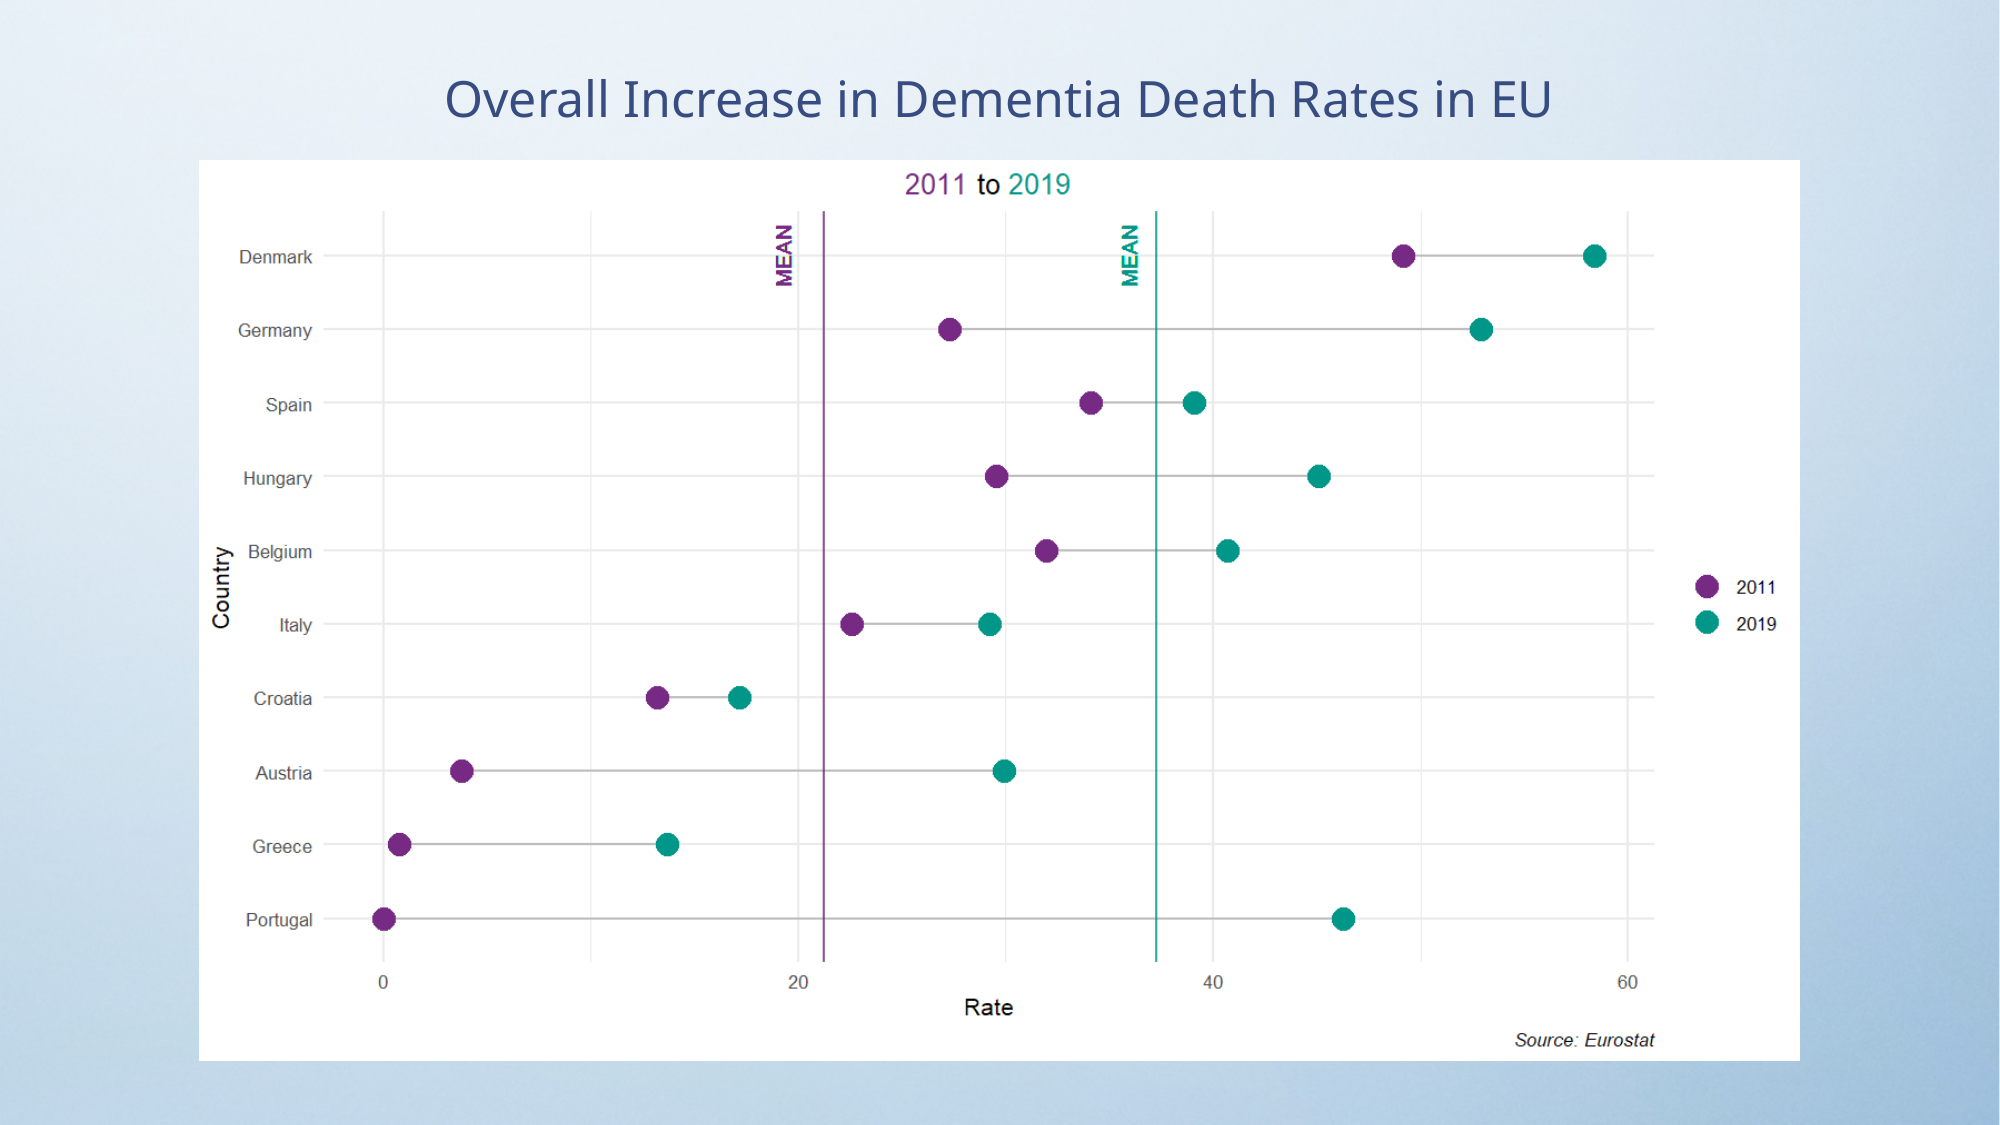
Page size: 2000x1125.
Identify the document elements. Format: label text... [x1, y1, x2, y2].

text_box Overall Increase in Dementia Death Rates in EU [373, 60, 1626, 136]
picture [0, 0, 2000, 1125]
